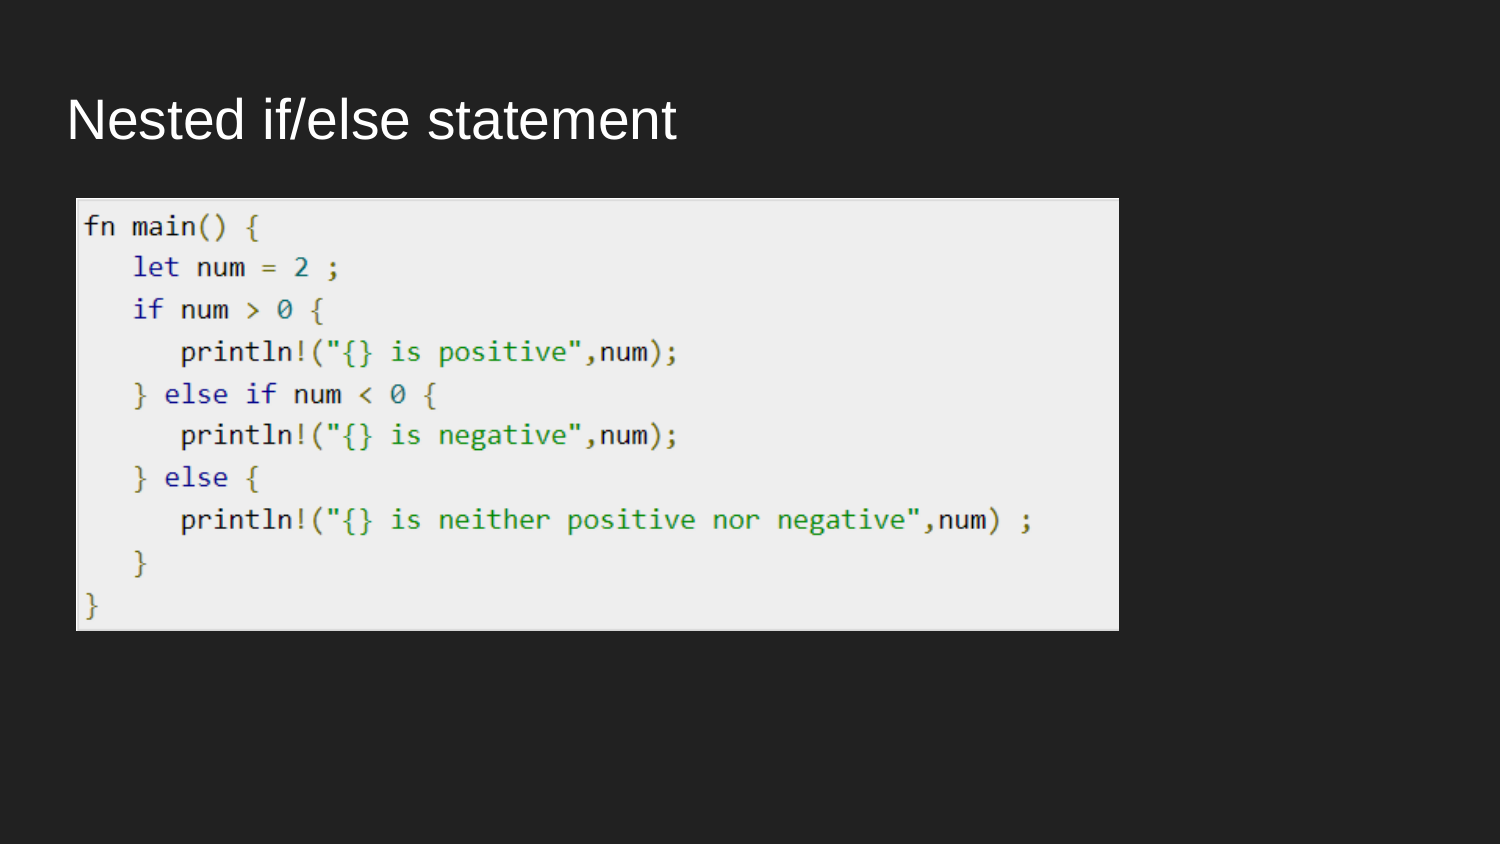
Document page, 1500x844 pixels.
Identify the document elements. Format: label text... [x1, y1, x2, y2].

picture [75, 198, 1119, 631]
title Nested if/else statement [51, 72, 1449, 167]
